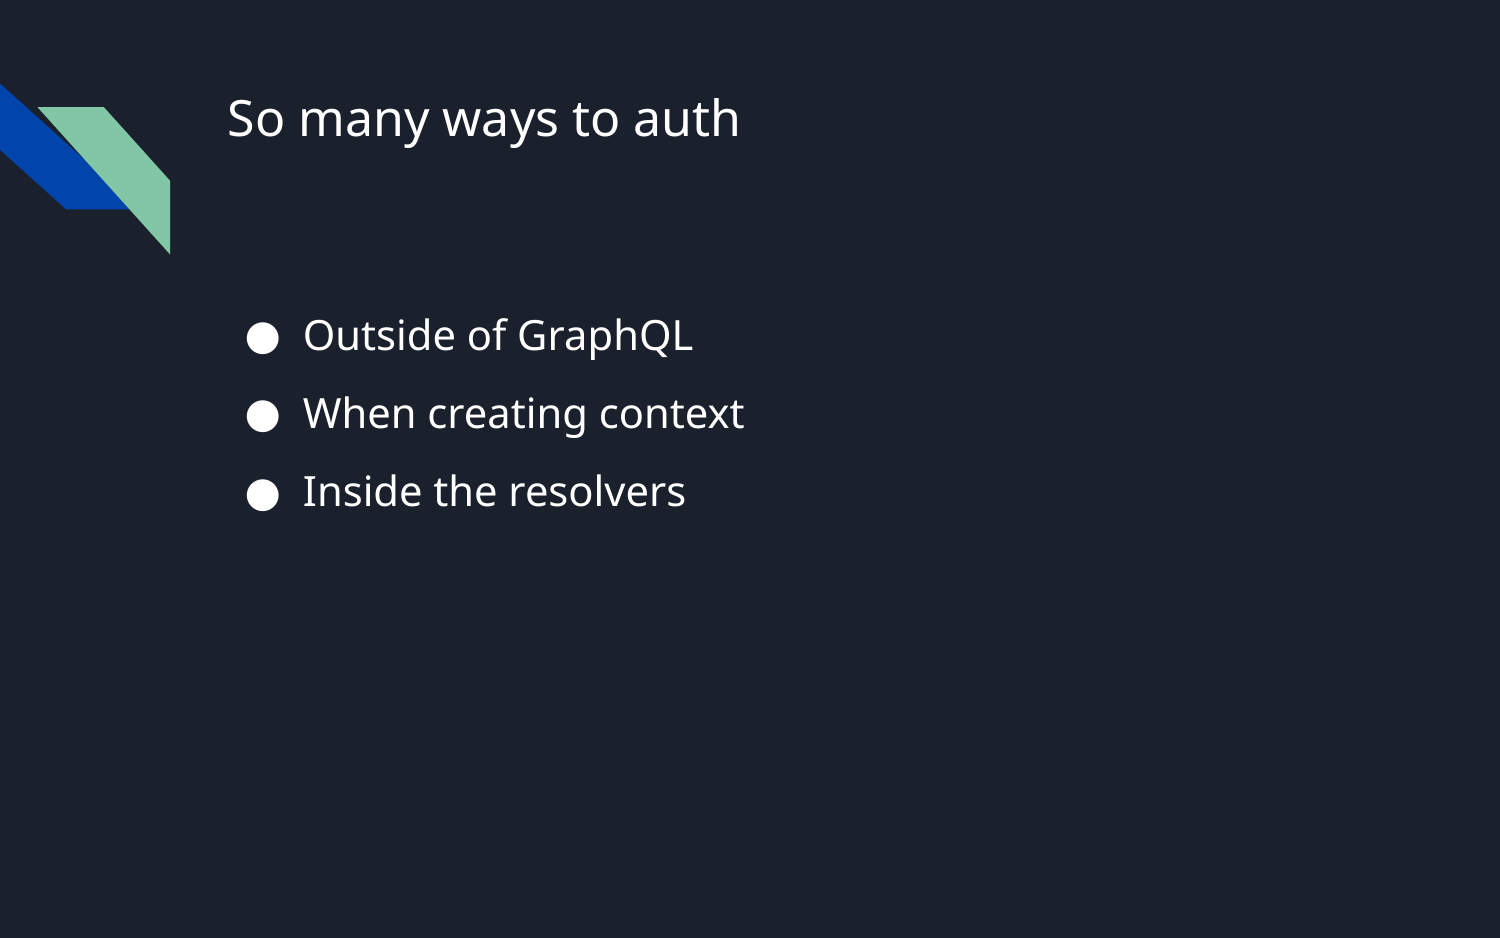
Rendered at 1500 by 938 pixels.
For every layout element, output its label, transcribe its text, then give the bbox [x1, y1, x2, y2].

title So many ways to auth [212, 71, 1368, 239]
list Outside of GraphQL When creating context Inside the resolvers [212, 285, 1368, 817]
